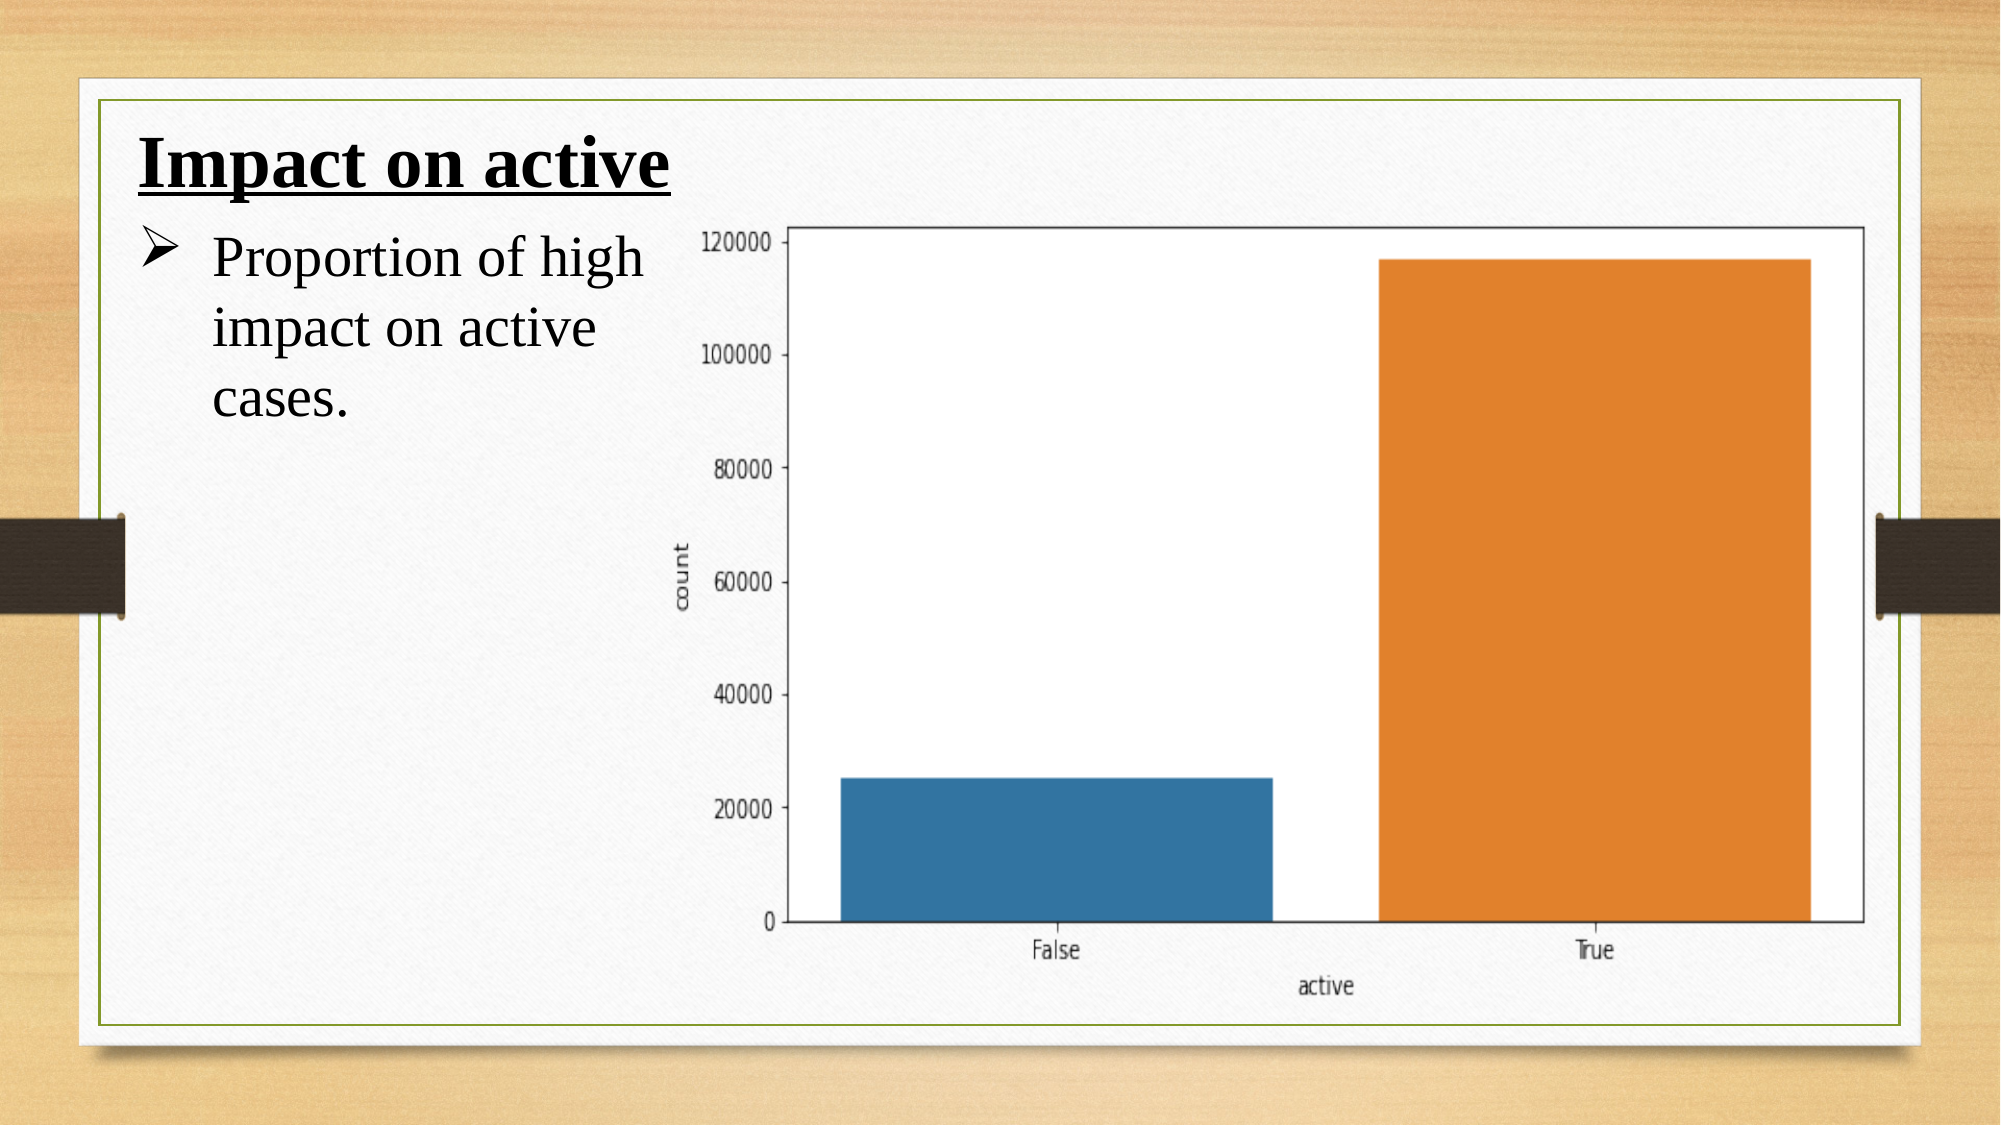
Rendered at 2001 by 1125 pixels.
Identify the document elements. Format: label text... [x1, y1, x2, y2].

text_box Impact on active [123, 105, 900, 210]
picture [0, 0, 2001, 1125]
text_box Proportion of high impact on active cases. [123, 211, 659, 481]
